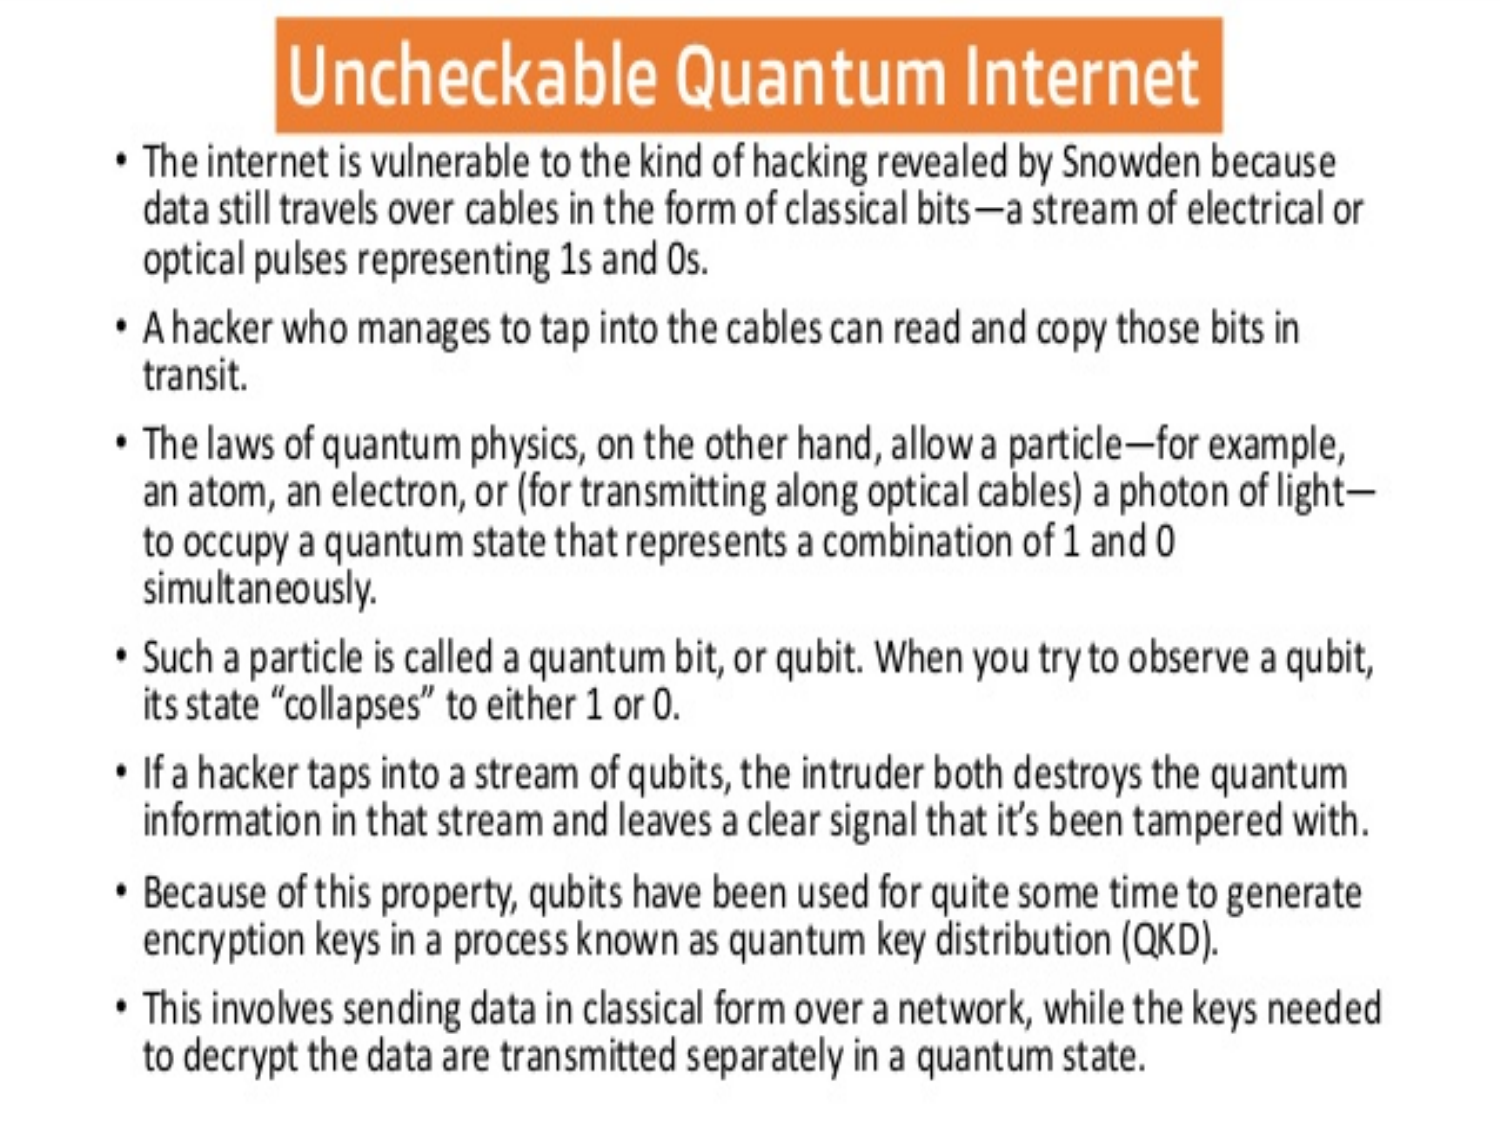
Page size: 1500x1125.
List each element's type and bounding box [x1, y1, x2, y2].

list [0, 0, 1500, 1125]
